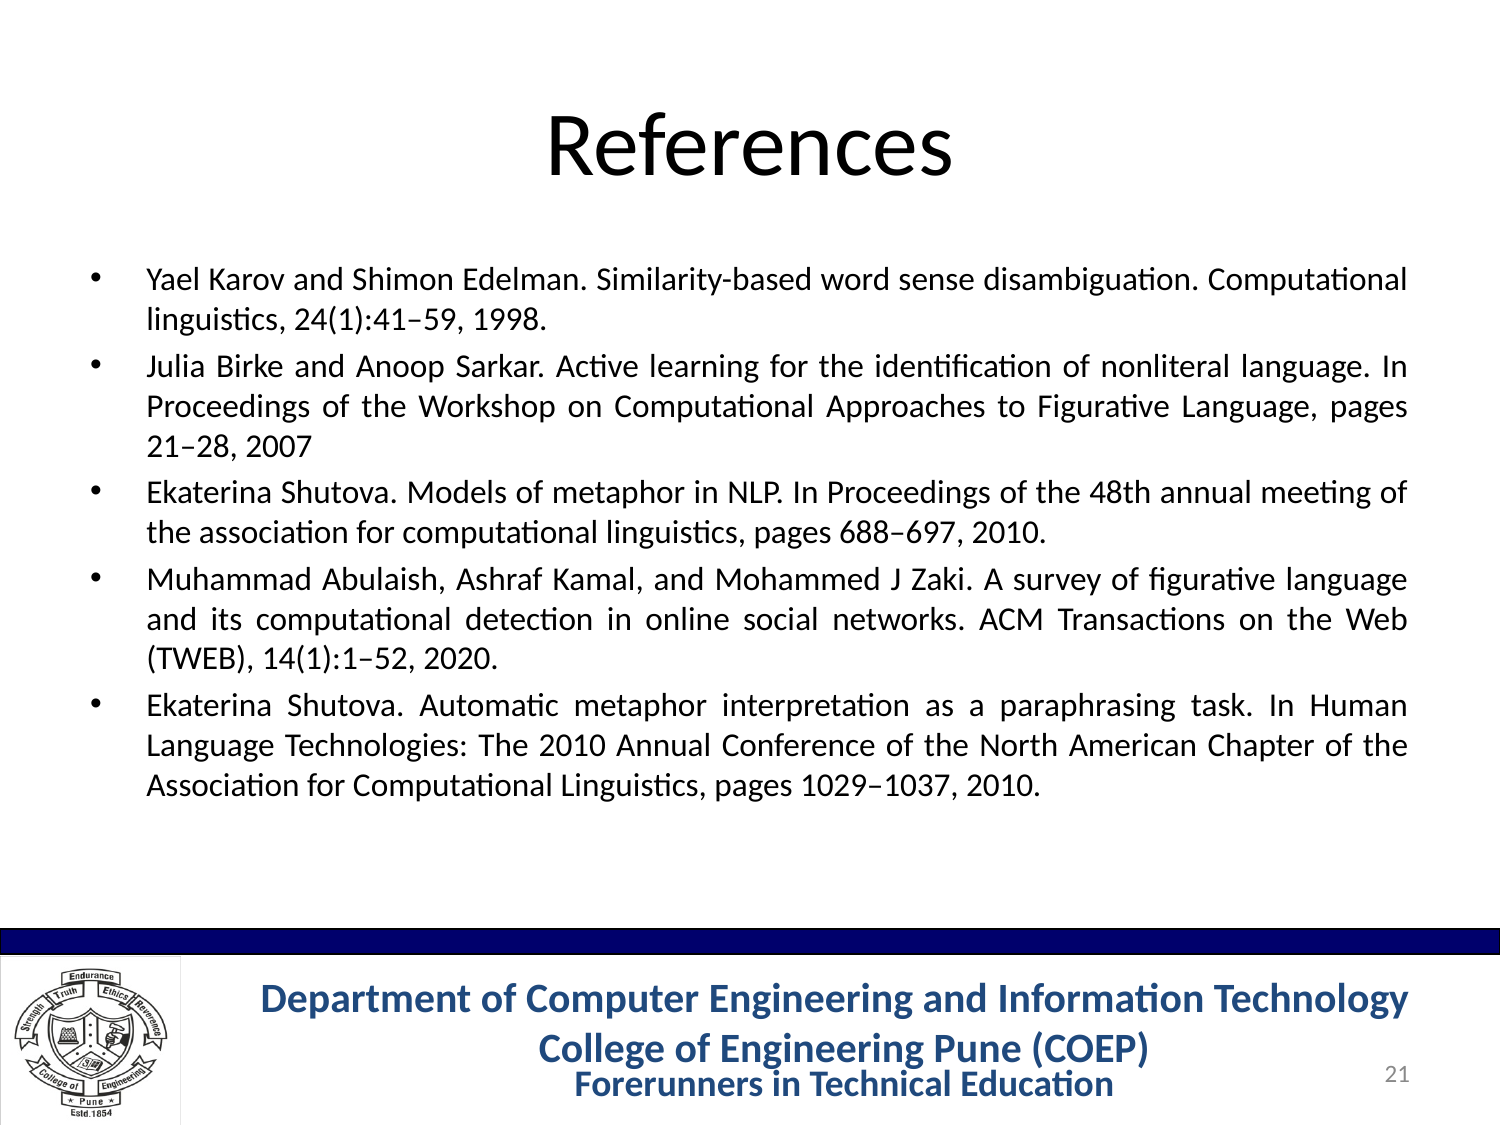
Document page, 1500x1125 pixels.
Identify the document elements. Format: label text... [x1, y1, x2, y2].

list Yael Karov and Shimon Edelman. Similarity-based word sense disambiguation. Computational linguistics, 24(1):41–59, 1998. Julia Birke and Anoop Sarkar. Active learning for the identification of nonliteral language. In Proceedings of the Workshop on Computational Approaches to Figurative Language, pages 21–28, 2007 Ekaterina Shutova. Models of metaphor in NLP. In Proceedings of the 48th annual meeting of the association for computational linguistics, pages 688–697, 2010. Muhammad Abulaish, Ashraf Kamal, and Mohammed J Zaki. A survey of figurative language and its computational detection in online social networks. ACM Transactions on the Web (TWEB), 14(1):1–52, 2020. Ekaterina Shutova. Automatic metaphor interpretation as a paraphrasing task. In Human Language Technologies: The 2010 Annual Conference of the North American Chapter of the Association for Computational Linguistics, pages 1029–1037, 2010. [75, 249, 1425, 929]
title References [75, 45, 1425, 233]
footer Department of Computer Engineering and Information Technology College of Engineering Pune (COEP) Forerunners in Technical Education [187, 962, 1500, 1113]
picture [0, 956, 181, 1125]
text_box [0, 929, 1500, 954]
